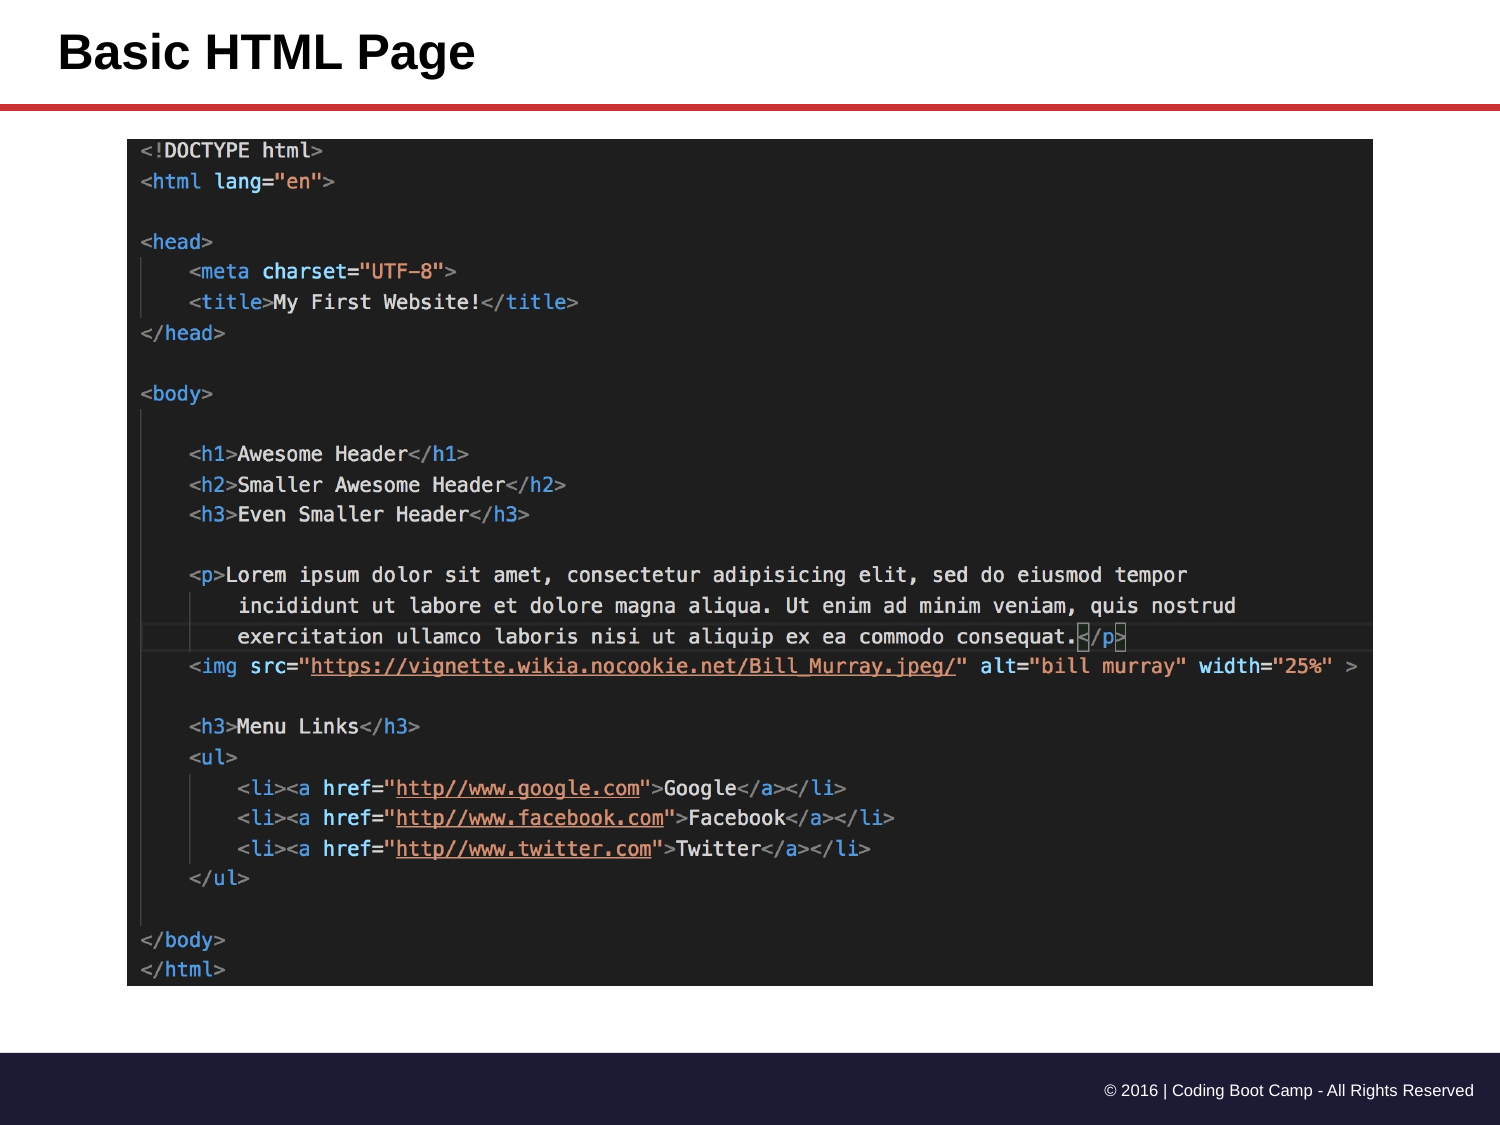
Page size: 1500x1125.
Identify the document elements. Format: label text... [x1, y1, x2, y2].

title Basic HTML Page [49, 0, 948, 108]
picture [126, 138, 1373, 987]
